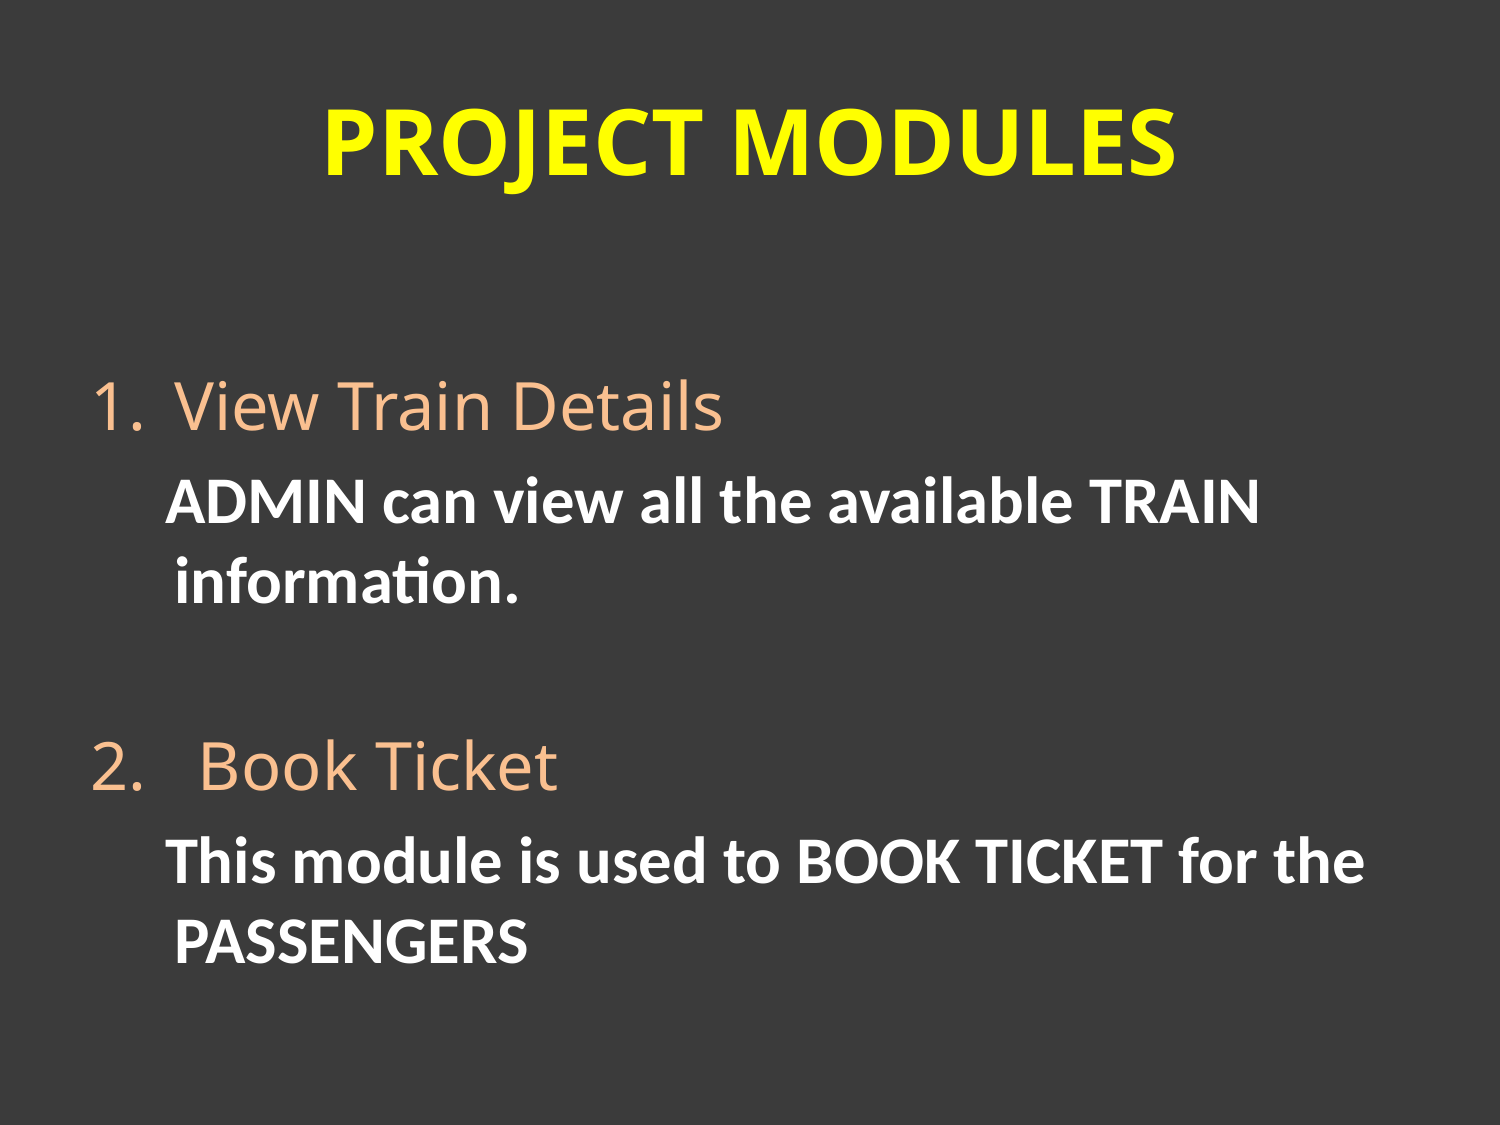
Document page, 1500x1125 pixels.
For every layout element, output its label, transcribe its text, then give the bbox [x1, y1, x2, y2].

title PROJECT MODULES [75, 45, 1425, 233]
list View Train Details ADMIN can view all the available TRAIN information. 2. Book Ticket This module is used to BOOK TICKET for the PASSENGERS [75, 262, 1425, 1090]
